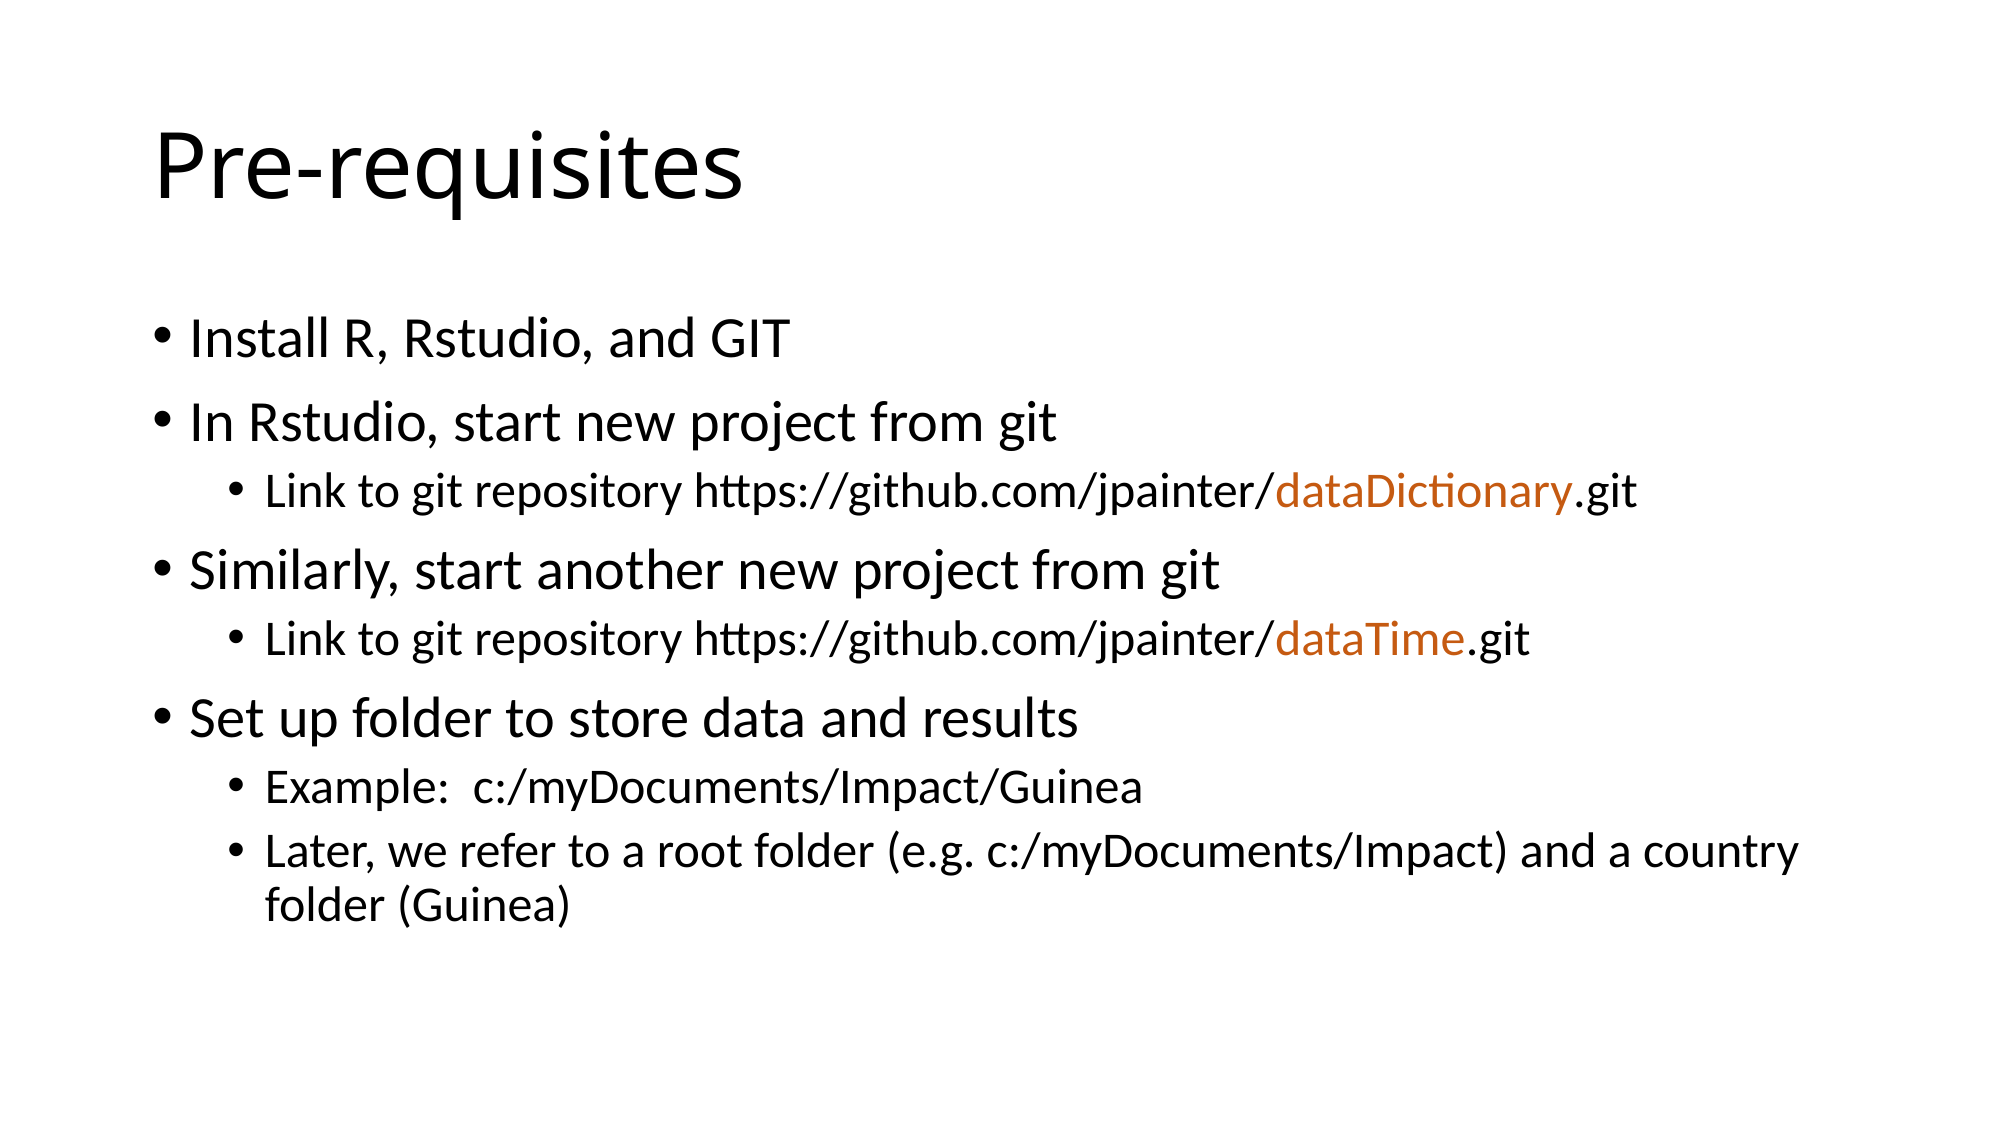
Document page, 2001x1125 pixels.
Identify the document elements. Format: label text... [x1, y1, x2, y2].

title Pre-requisites [137, 59, 1863, 278]
list Install R, Rstudio, and GIT In Rstudio, start new project from git Link to git repository https://github.com/jpainter/dataDictionary.git Similarly, start another new project from git Link to git repository https://github.com/jpainter/dataTime.git Set up folder to store data and results Example: c:/myDocuments/Impact/Guinea Later, we refer to a root folder (e.g. c:/myDocuments/Impact) and a country folder (Guinea) [137, 299, 1863, 1014]
